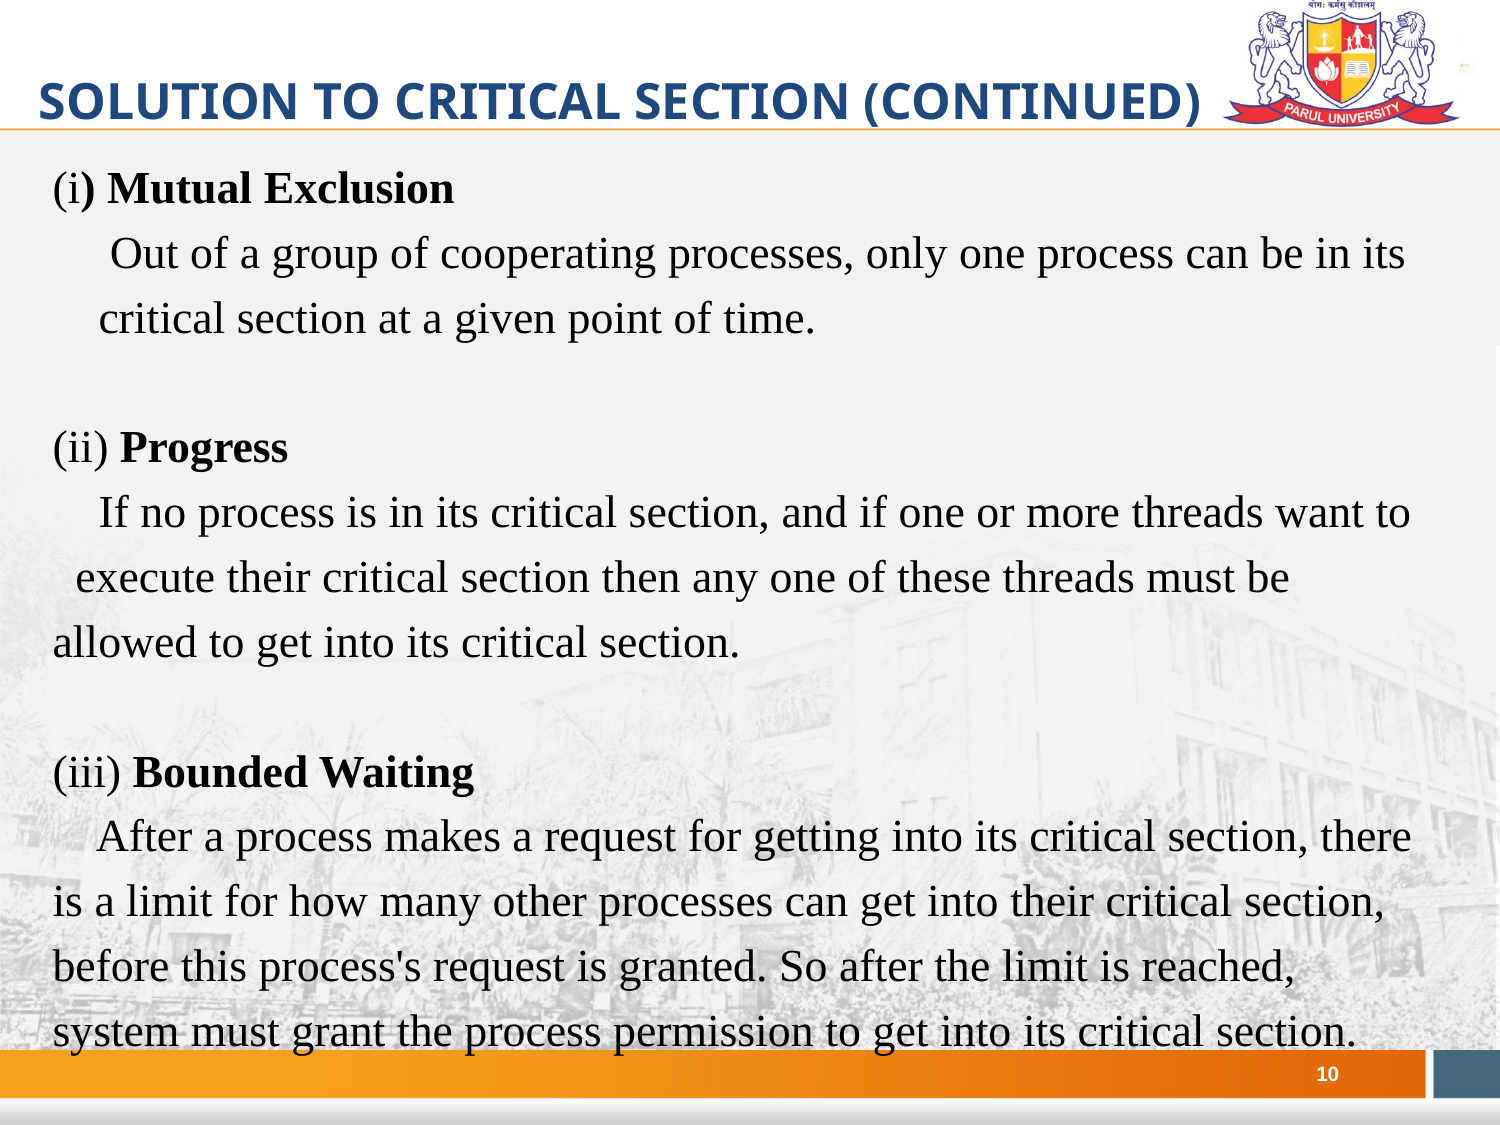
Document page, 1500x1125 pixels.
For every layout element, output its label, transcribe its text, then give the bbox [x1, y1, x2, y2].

text_box Solution to critical section (Continued) [0, 0, 1281, 119]
picture [0, 0, 1500, 1125]
title (i) Mutual Exclusion Out of a group of cooperating processes, only one process can be in its critical section at a given point of time. (ii) Progress If no process is in its critical section, and if one or more threads want to execute their critical section then any one of these threads must be allowed to get into its critical section. (iii) Bounded Waiting After a process makes a request for getting into its critical section, there is a limit for how many other processes can get into their critical section, before this process's request is granted. So after the limit is reached, system must grant the process permission to get into its critical section. [52, 147, 1428, 1035]
